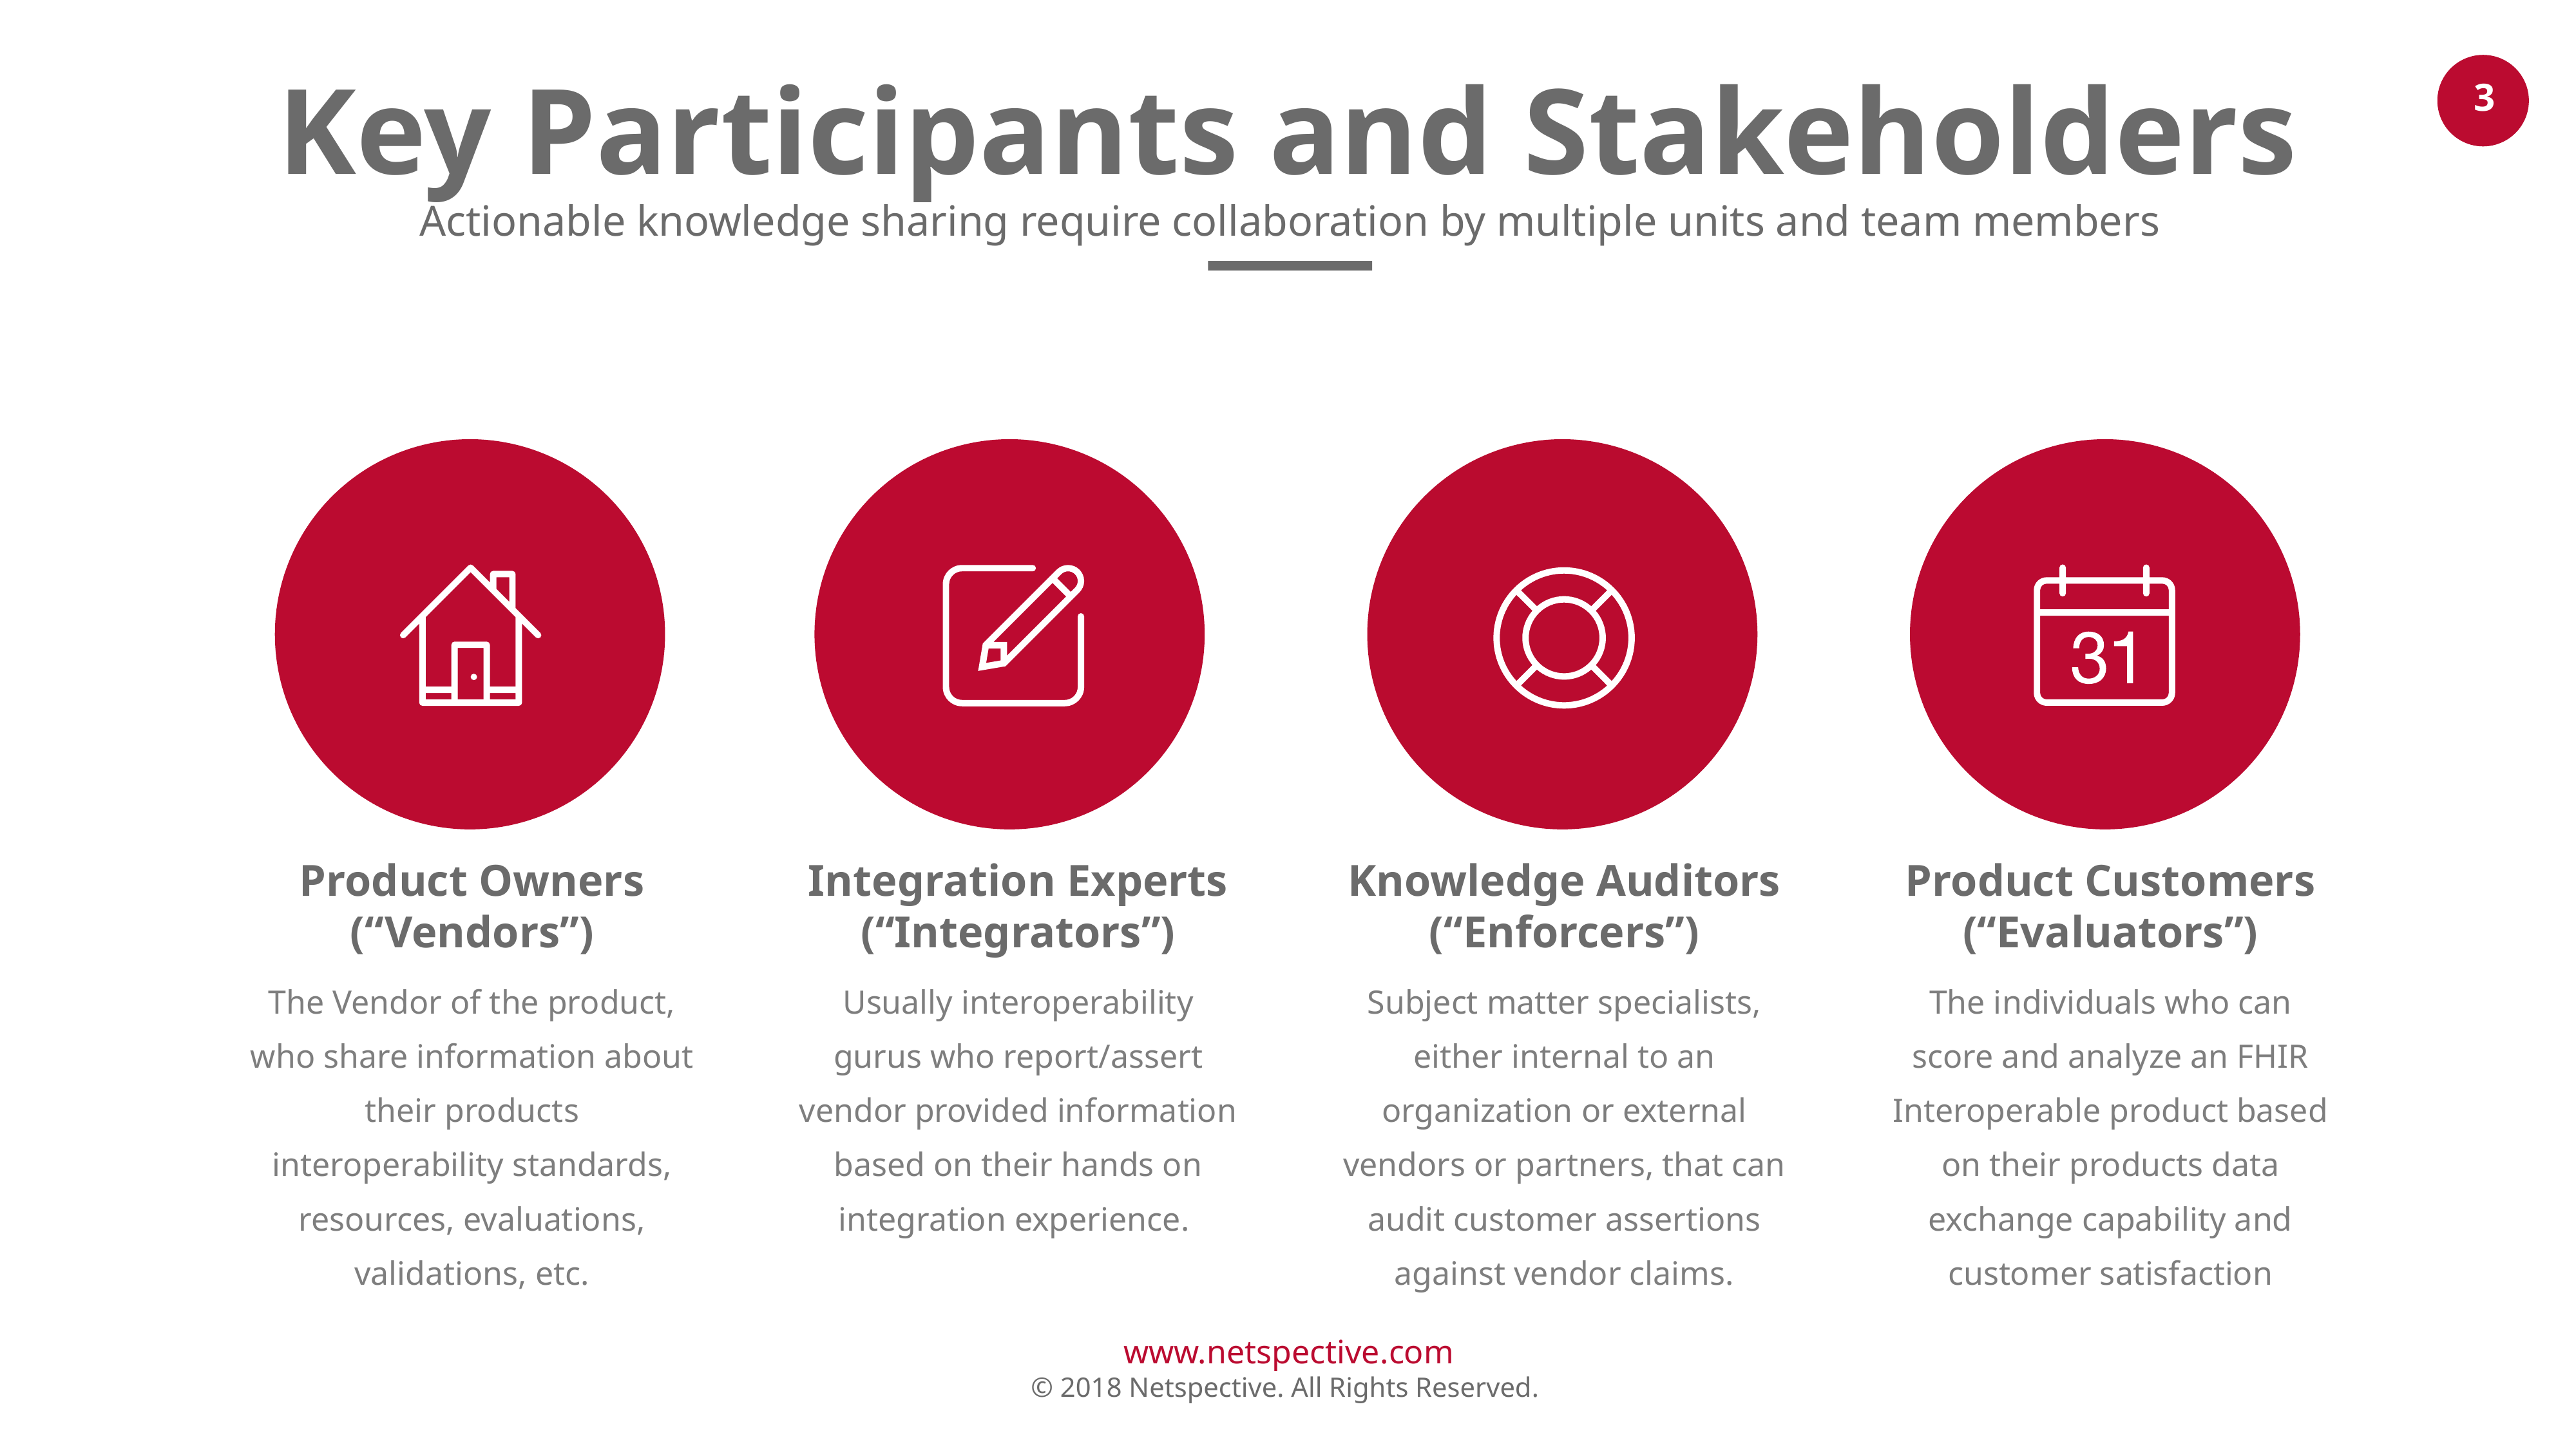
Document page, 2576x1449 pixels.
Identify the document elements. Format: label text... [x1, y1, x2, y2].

text_box Knowledge Auditors (“Enforcers”) [1338, 848, 1791, 961]
text_box The individuals who can score and analyze an FHIR Interoperable product based on their products data exchange capability and customer satisfaction [1865, 954, 2356, 1303]
text_box [1208, 261, 1373, 271]
text_box [1366, 438, 1759, 830]
text_box Subject matter specialists, either internal to an organization or external vendors or partners, that can audit customer assertions against vendor claims. [1319, 954, 1809, 1303]
text_box Integration Experts (“Integrators”) [799, 848, 1238, 961]
text_box [1909, 438, 2301, 830]
text_box Actionable knowledge sharing require collaboration by multiple units and team members [396, 173, 2184, 256]
text_box Product Customers (“Evaluators”) [1896, 848, 2325, 961]
text_box Key Participants and Stakeholders [268, 51, 2307, 203]
text_box Usually interoperability gurus who report/assert vendor provided information based on their hands on integration experience. [773, 954, 1263, 1249]
text_box [274, 438, 666, 830]
text_box [1493, 567, 1635, 709]
text_box [399, 564, 542, 706]
text_box The Vendor of the product, who share information about their products interoperability standards, resources, evaluations, validations, etc. [227, 954, 717, 1303]
text_box Product Owners (“Vendors”) [290, 848, 654, 961]
text_box [942, 565, 1085, 706]
text_box [2034, 564, 2175, 706]
text_box [814, 438, 1206, 830]
